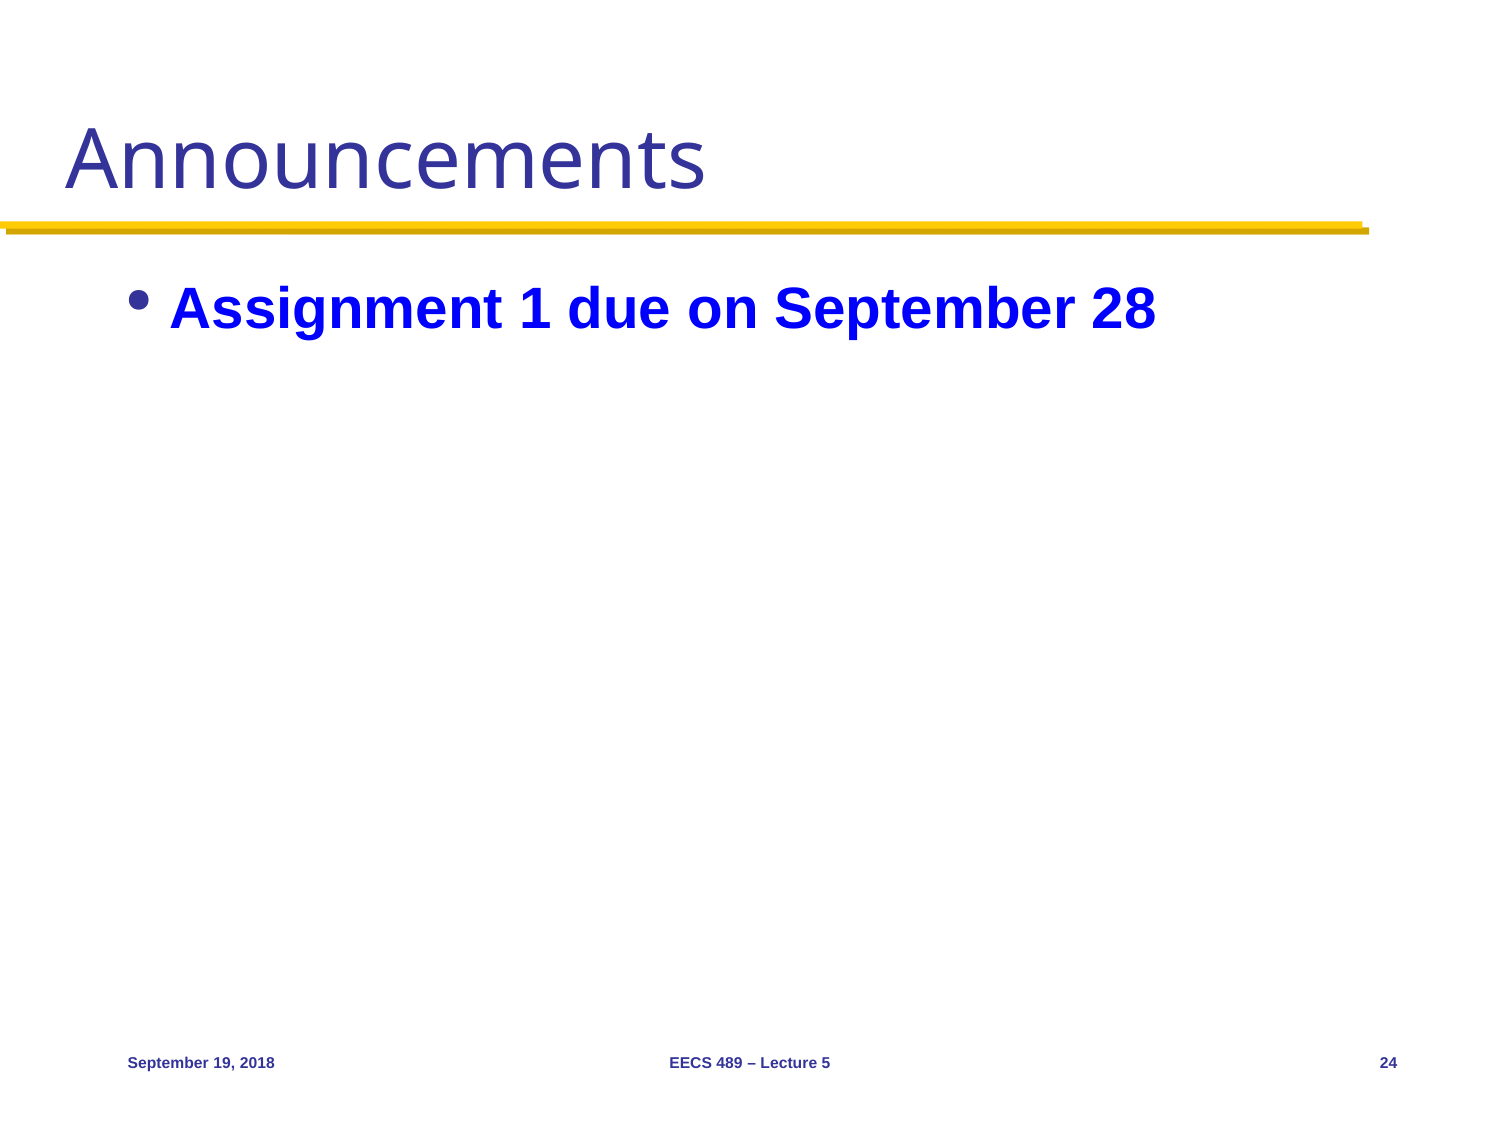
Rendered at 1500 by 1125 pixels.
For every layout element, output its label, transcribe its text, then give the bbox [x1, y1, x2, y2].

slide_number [112, 1024, 426, 1101]
footer EECS 489 – Lecture 5 [512, 1024, 988, 1101]
slide_number 24 [1312, 1024, 1413, 1101]
list Assignment 1 due on September 28 [112, 262, 1413, 988]
title Announcements [49, 24, 1451, 213]
